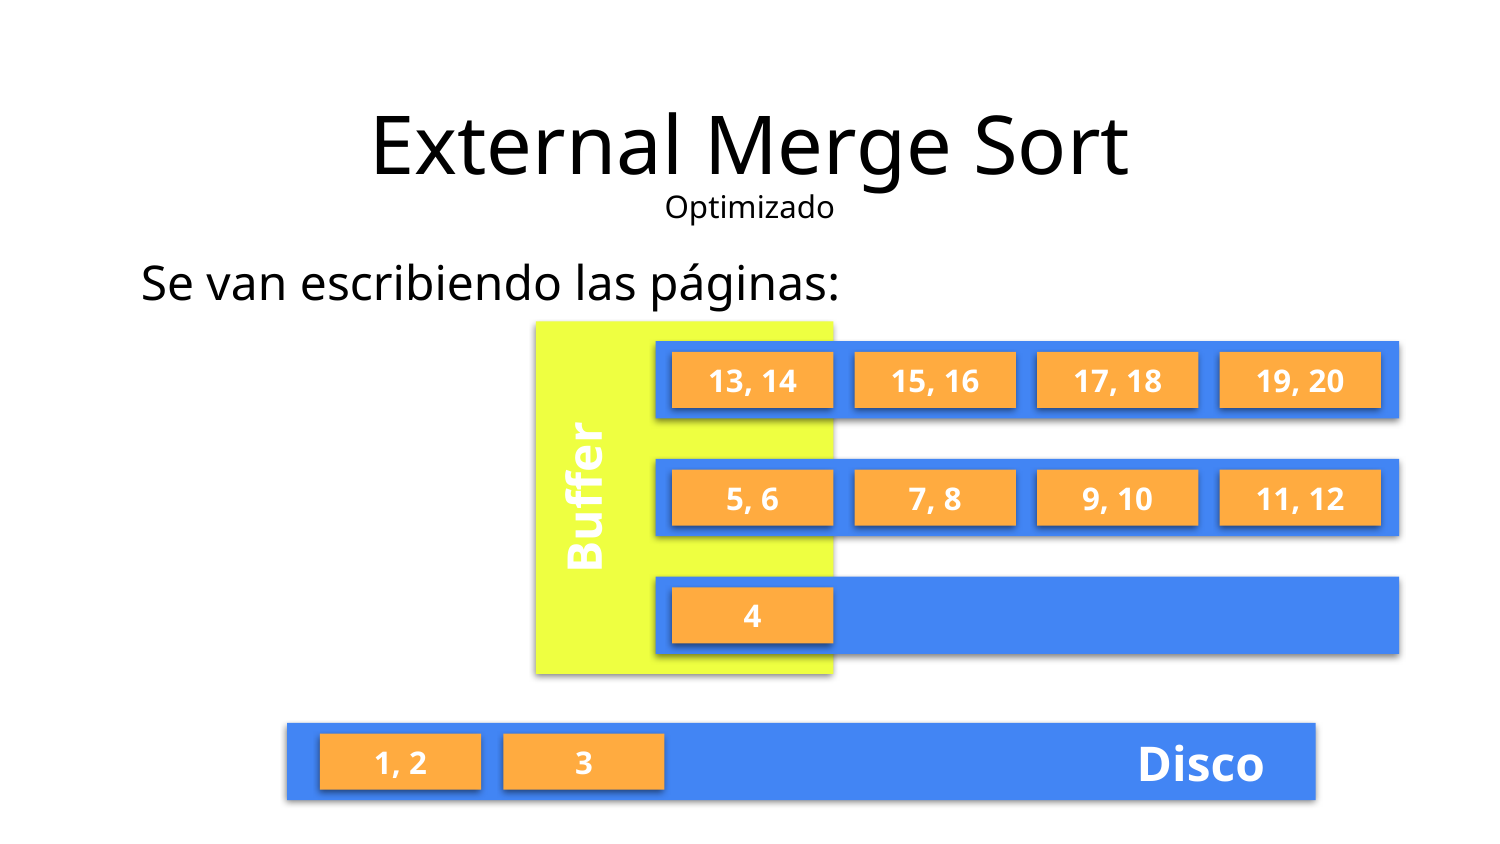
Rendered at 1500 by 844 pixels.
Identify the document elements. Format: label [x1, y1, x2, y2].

text_box [287, 722, 1316, 801]
text_box [353, 88, 1147, 231]
text_box [135, 247, 1365, 316]
text_box [535, 321, 1400, 674]
